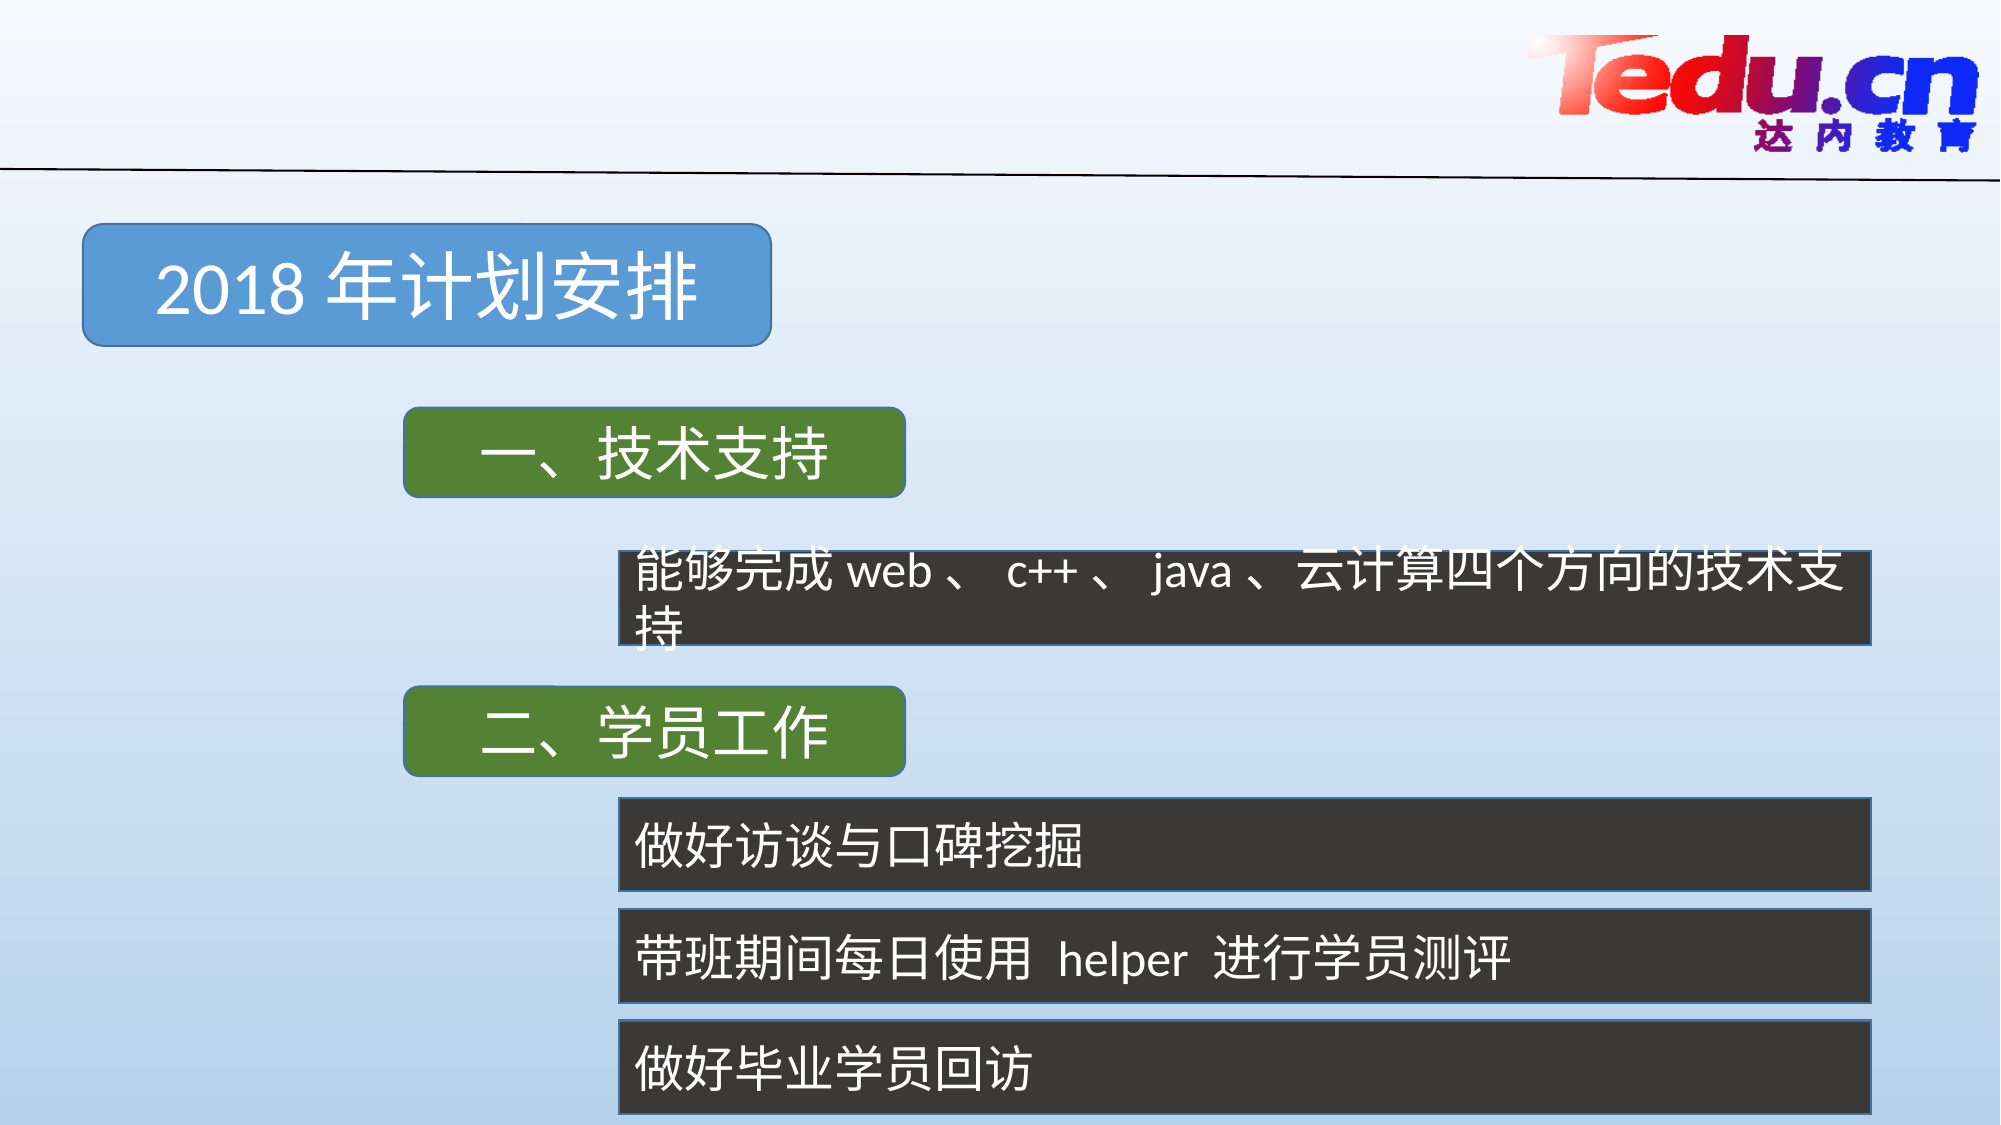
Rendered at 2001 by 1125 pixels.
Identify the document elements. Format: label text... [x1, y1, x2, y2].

picture [1528, 35, 1979, 153]
text_box 能够完成web、c++、java、云计算四个方向的技术支持 [618, 550, 1872, 646]
text_box 带班期间每日使用 helper 进行学员测评 [618, 908, 1872, 1004]
text_box 二、学员工作 [402, 685, 907, 778]
text_box 一、技术支持 [402, 406, 907, 499]
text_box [0, 168, 2000, 181]
text_box 做好访谈与口碑挖掘 [618, 797, 1872, 892]
text_box 做好毕业学员回访 [618, 1019, 1872, 1115]
text_box 2018年计划安排 [81, 222, 773, 347]
